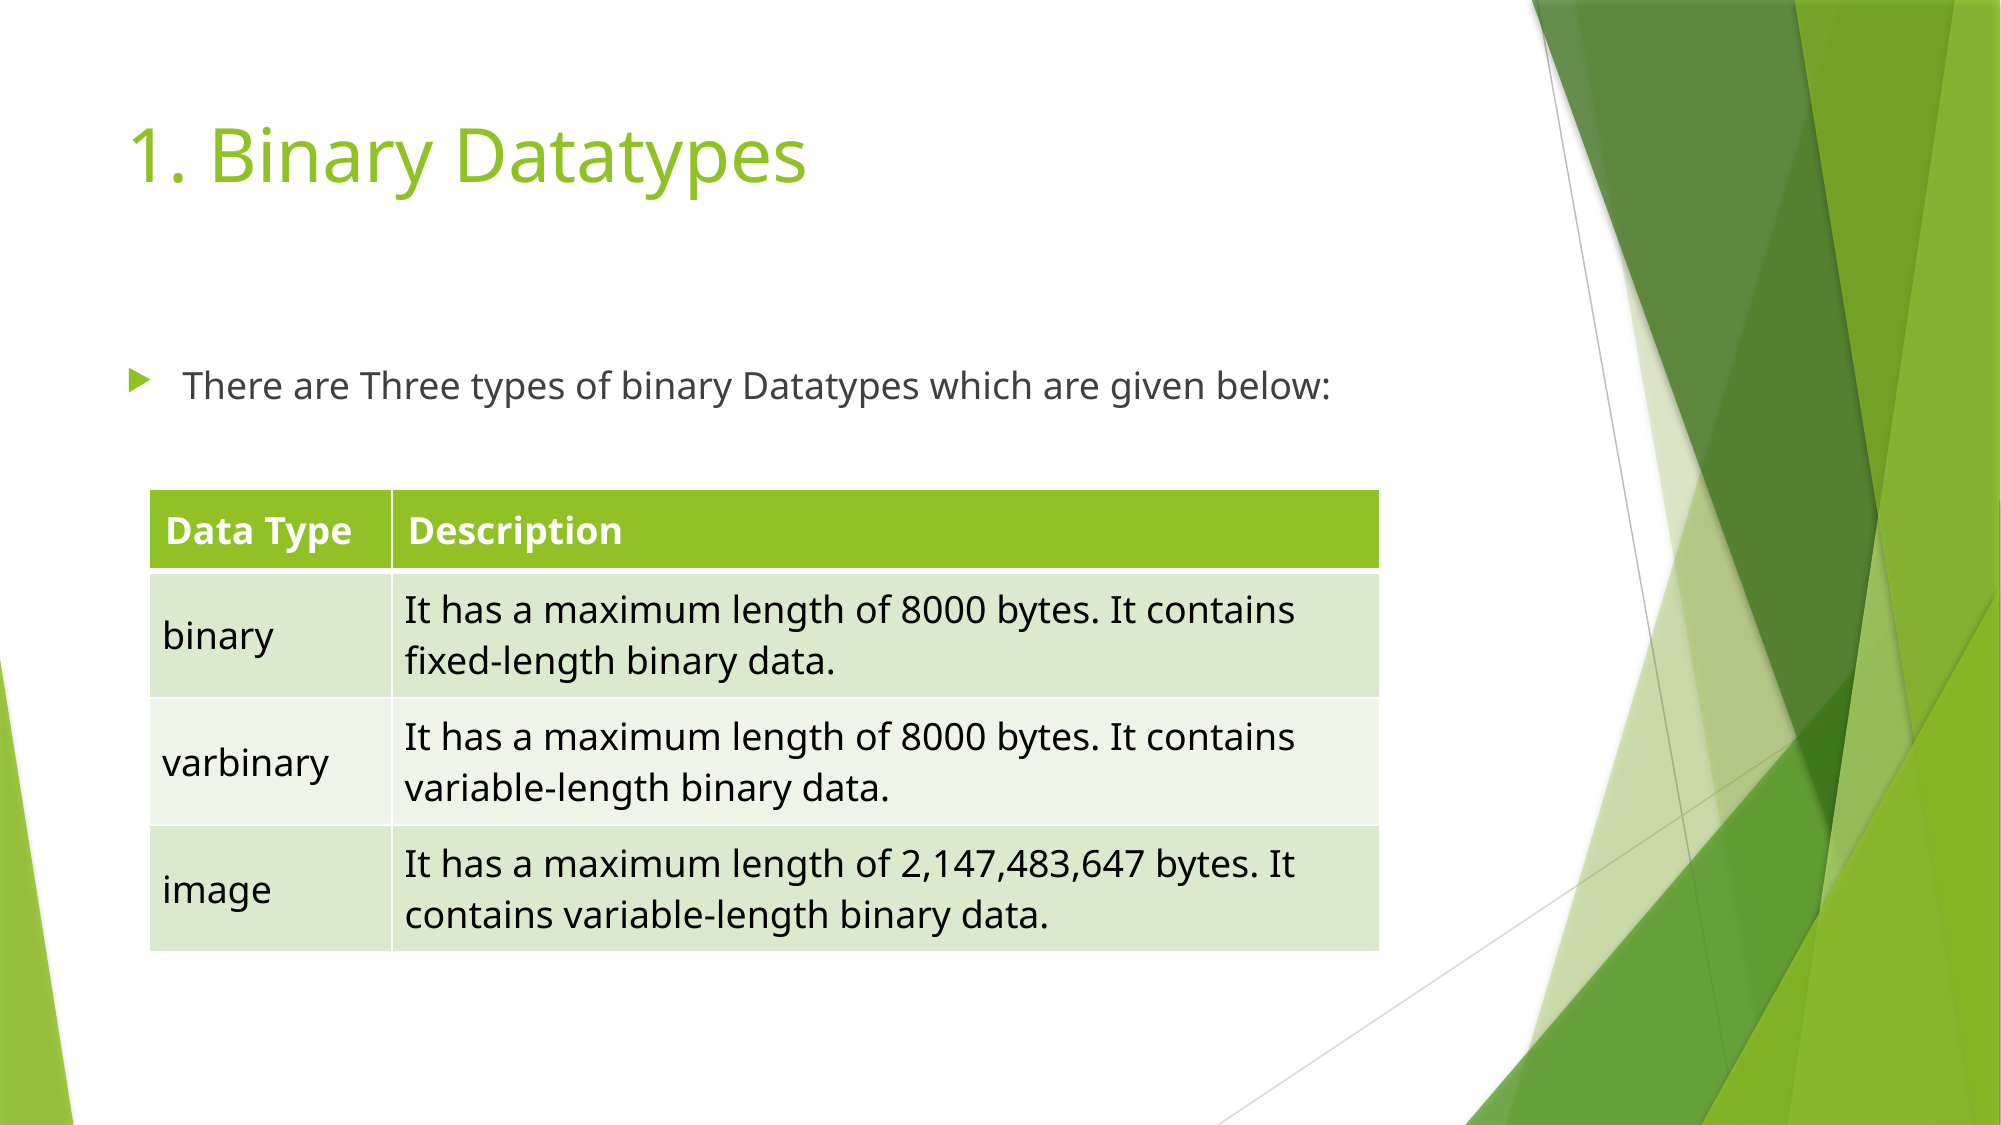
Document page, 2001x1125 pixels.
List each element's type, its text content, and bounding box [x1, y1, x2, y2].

table_cell It has a maximum length of 8000 bytes. It contains variable-length binary data. [393, 699, 1379, 824]
table_cell It has a maximum length of 8000 bytes. It contains fixed-length binary data. [393, 574, 1379, 697]
table_cell binary [150, 574, 391, 697]
table_cell varbinary [150, 699, 391, 824]
table_header Description [393, 490, 1379, 568]
list There are Three types of binary Datatypes which are given below: [111, 354, 1522, 992]
title 1. Binary Datatypes [111, 99, 1522, 317]
table_cell image [150, 826, 391, 951]
table_cell It has a maximum length of 2,147,483,647 bytes. It contains variable-length binary data. [393, 826, 1379, 951]
table_header Data Type [150, 490, 391, 568]
